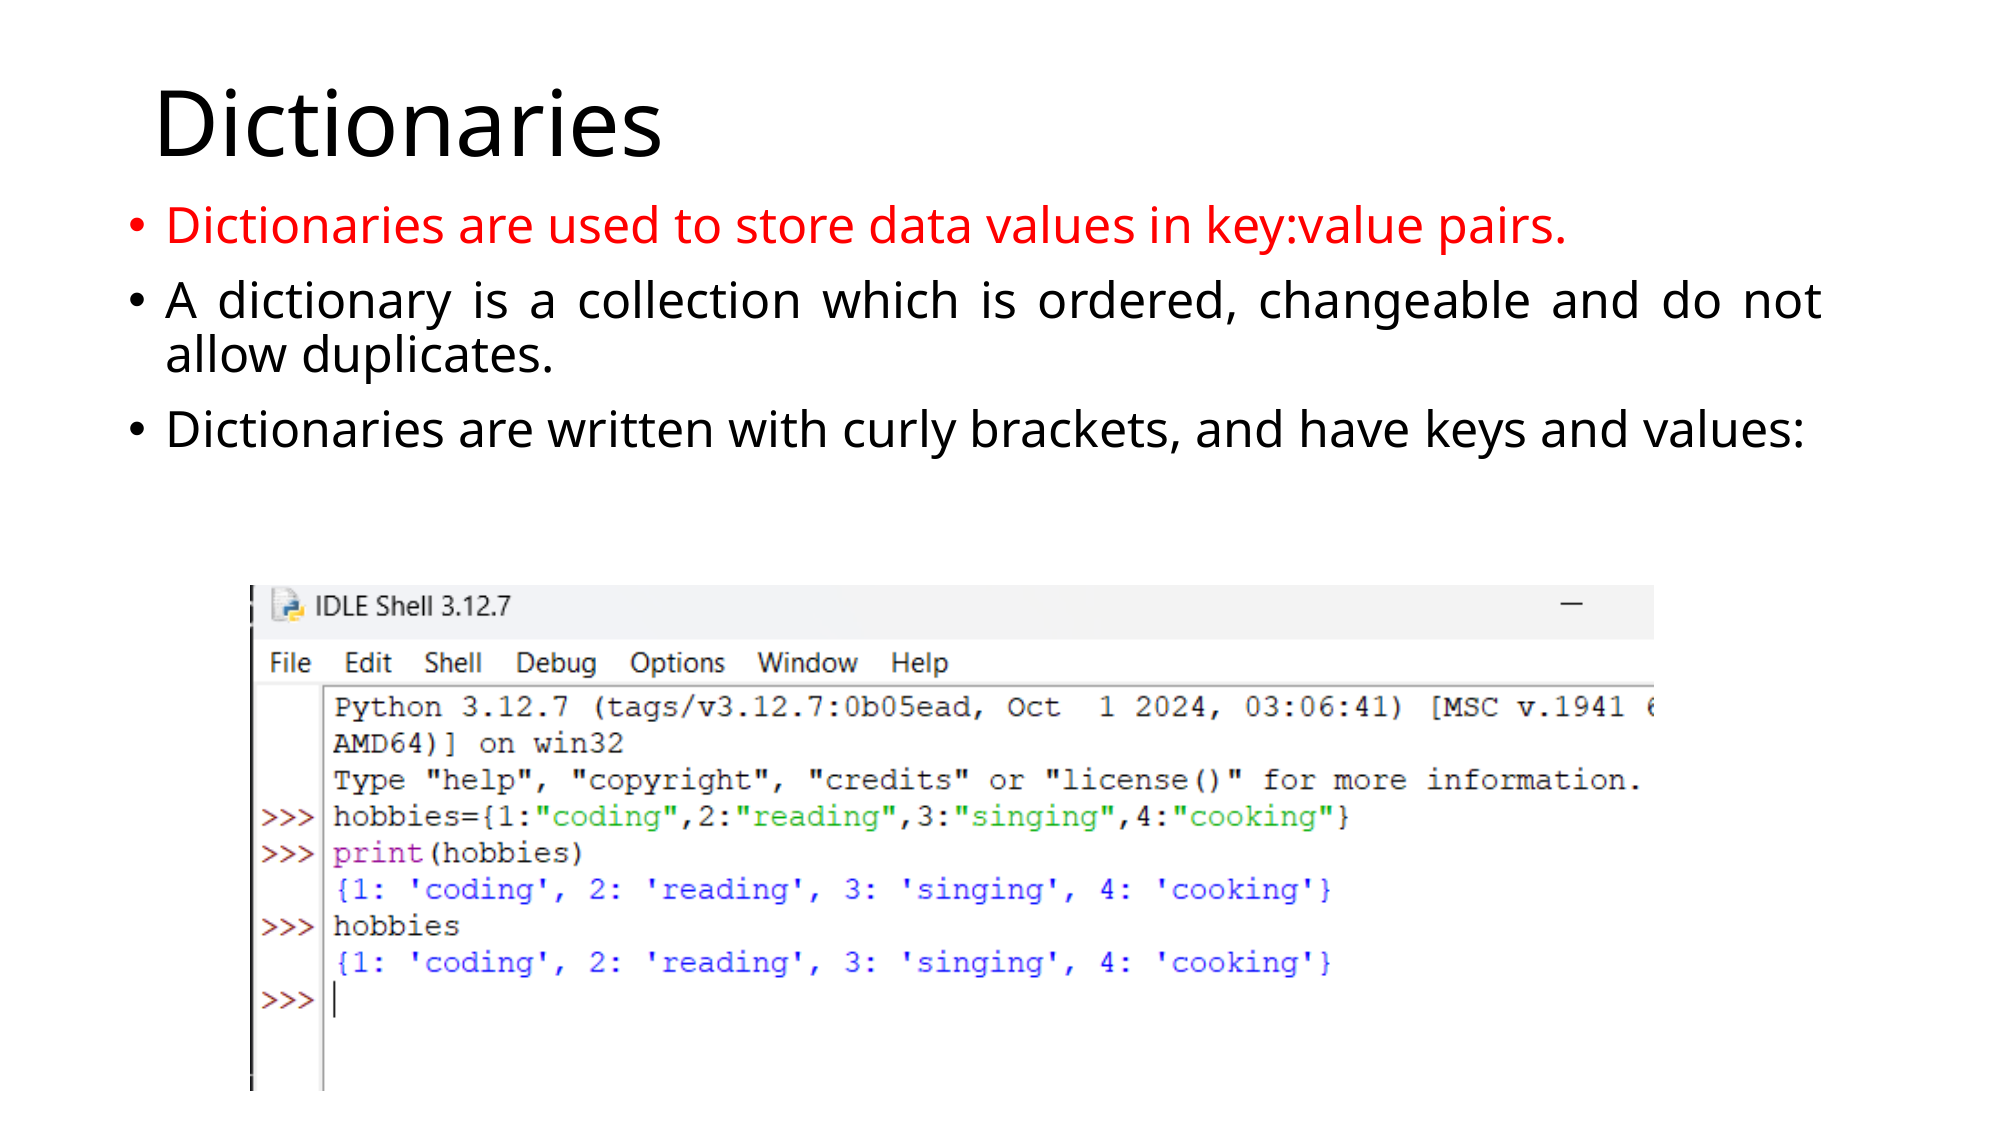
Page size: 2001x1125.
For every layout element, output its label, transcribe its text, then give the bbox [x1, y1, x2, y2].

title Dictionaries [137, 59, 1863, 193]
list Dictionaries are used to store data values in key:value pairs. A dictionary is a collection which is ordered, changeable and do not allow duplicates. Dictionaries are written with curly brackets, and have keys and values: [113, 192, 1839, 606]
picture [250, 585, 1654, 1091]
